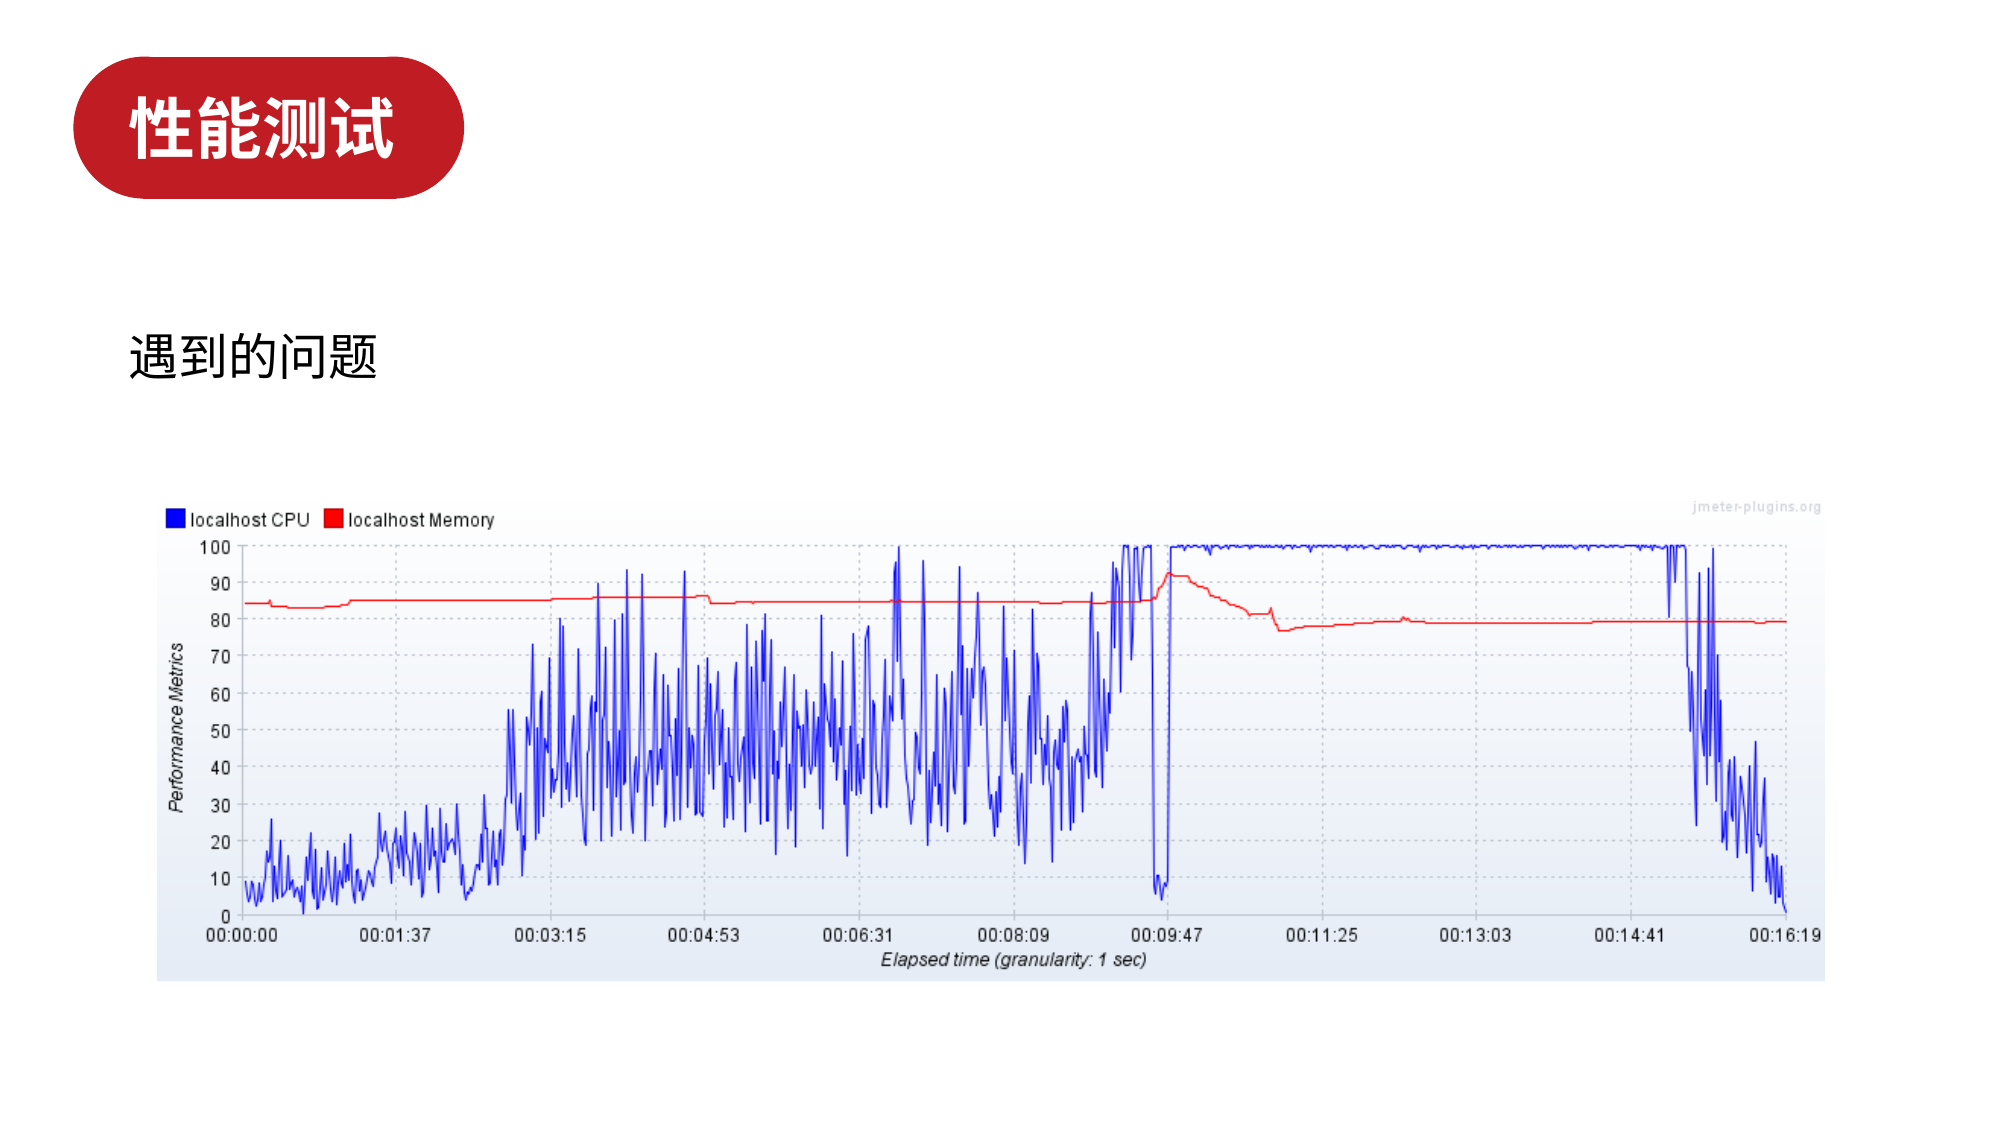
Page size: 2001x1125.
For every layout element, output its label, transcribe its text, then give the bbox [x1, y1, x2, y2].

picture [156, 501, 1825, 983]
text_box 遇到的问题 [113, 317, 1177, 393]
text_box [74, 57, 464, 198]
